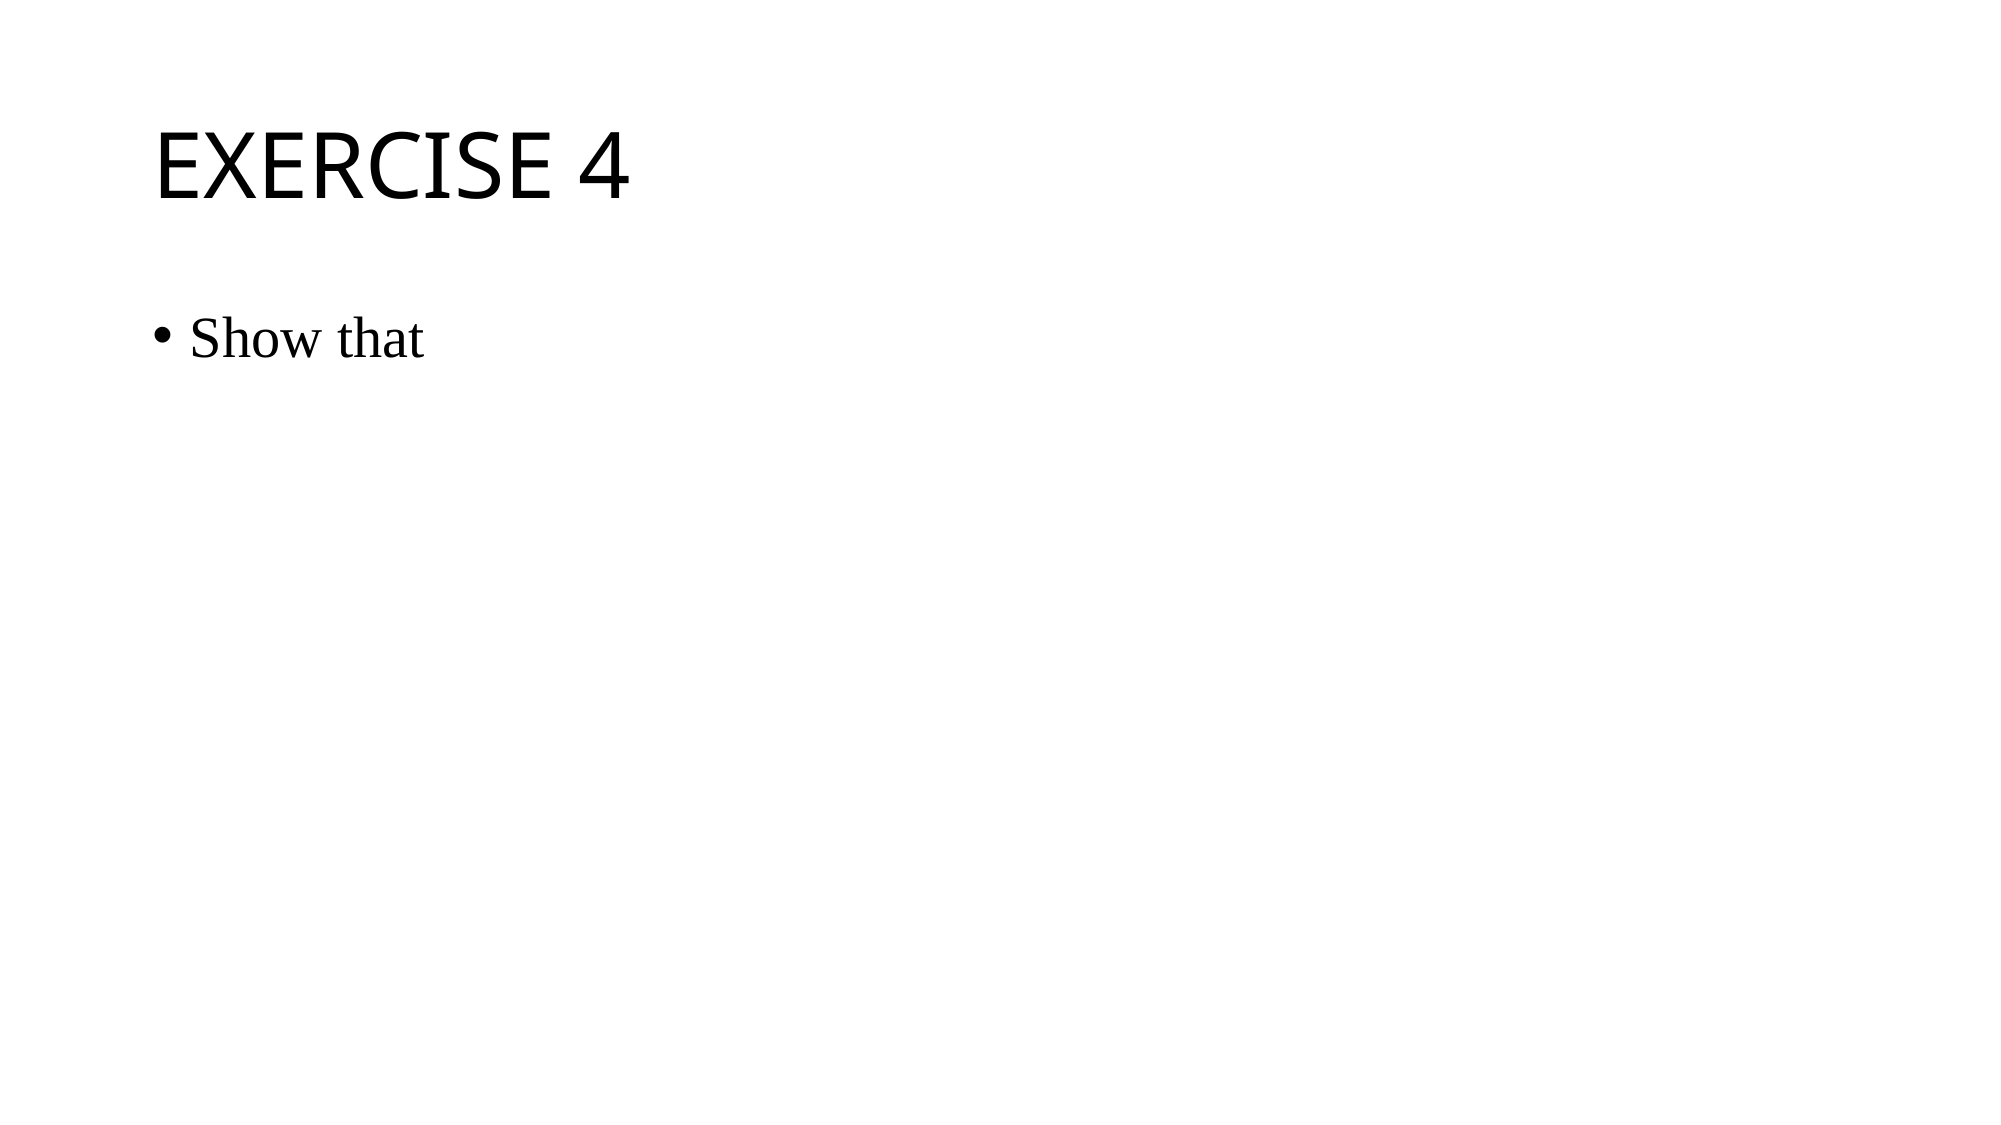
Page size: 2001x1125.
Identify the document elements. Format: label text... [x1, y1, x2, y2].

title EXERCISE 4 [137, 59, 1863, 278]
